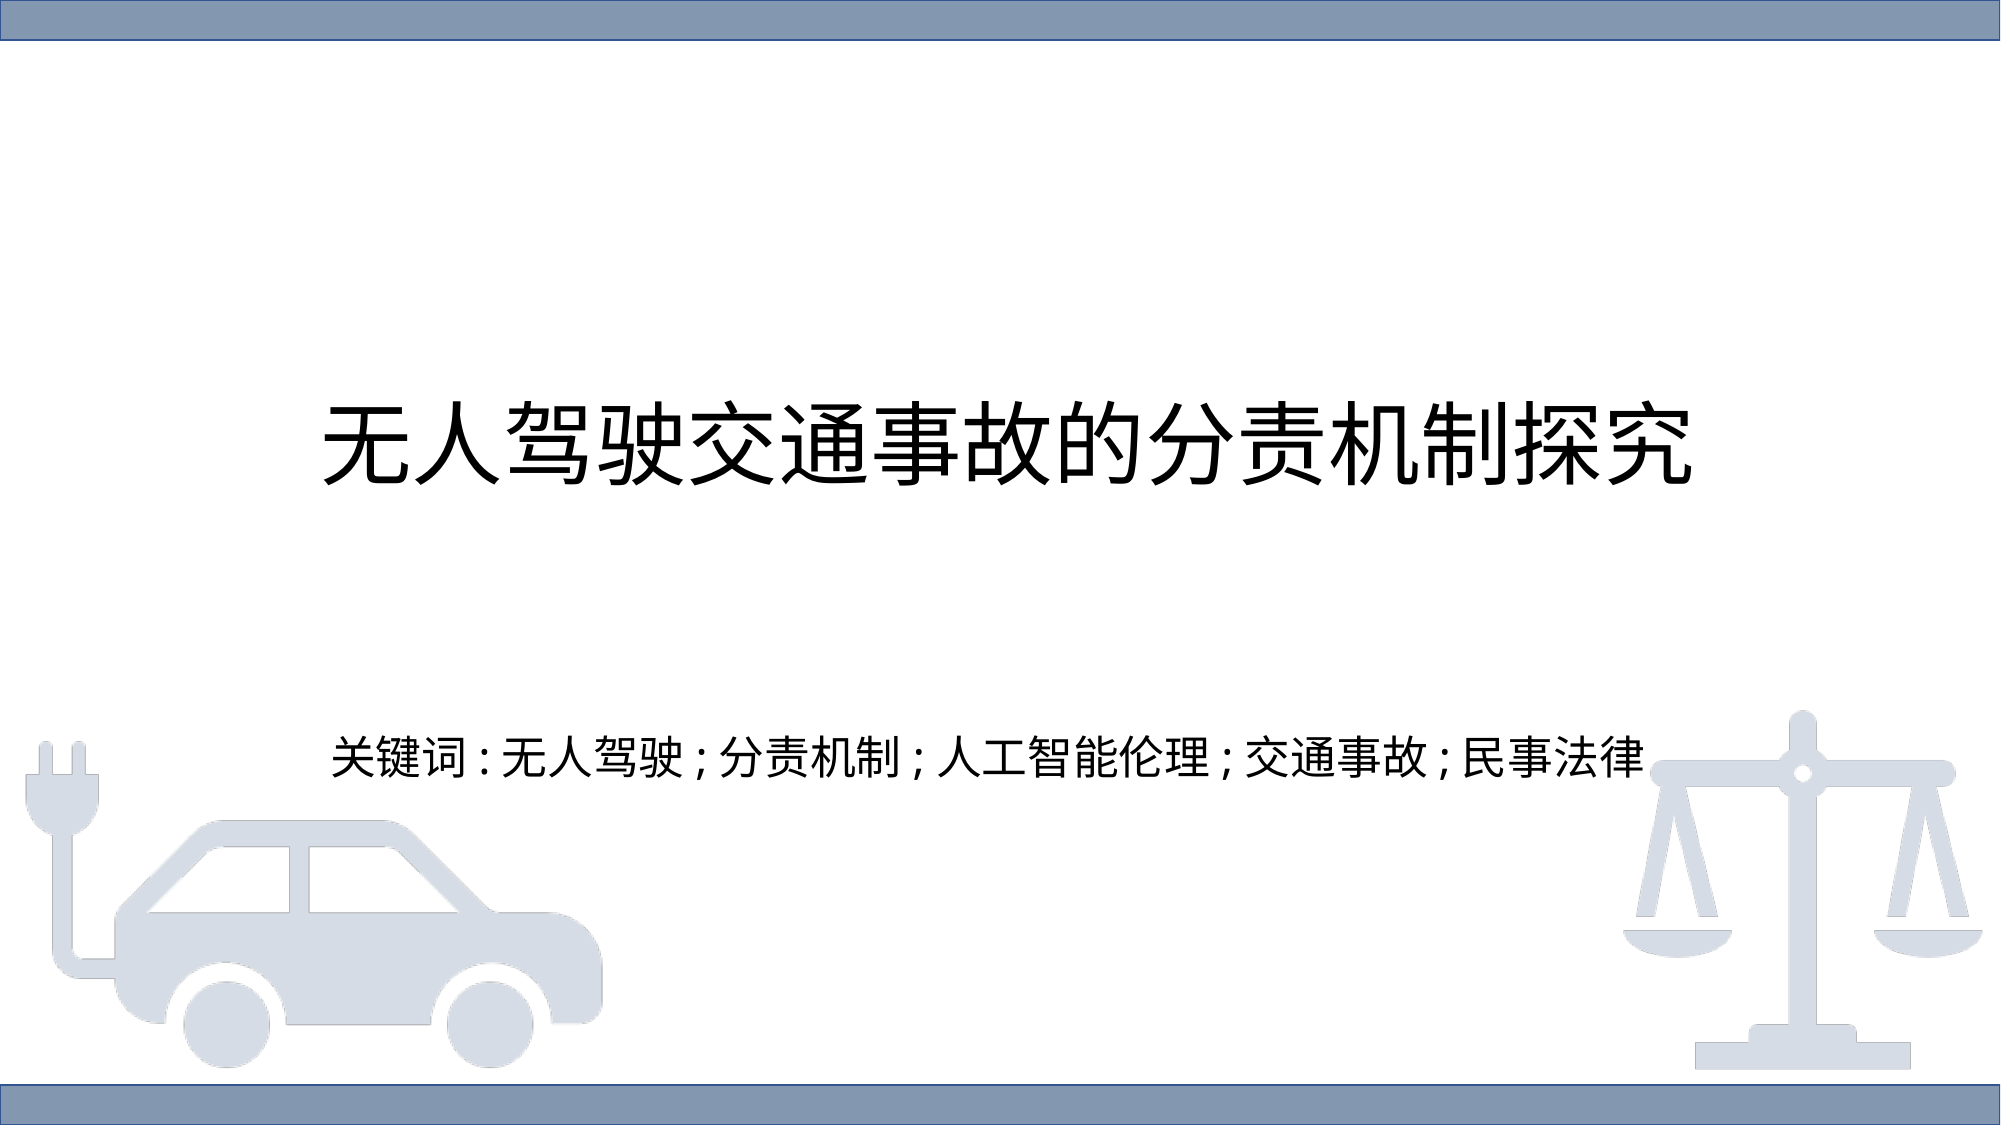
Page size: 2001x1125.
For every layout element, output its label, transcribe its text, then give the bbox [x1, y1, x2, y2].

picture [1588, 675, 2001, 1105]
picture [0, 590, 632, 1125]
title 无人驾驶交通事故的分责机制探究 [258, 114, 1759, 506]
subtitle 关键词:无人驾驶;分责机制;人工智能伦理;交通事故;民事法律 [242, 727, 1743, 1000]
